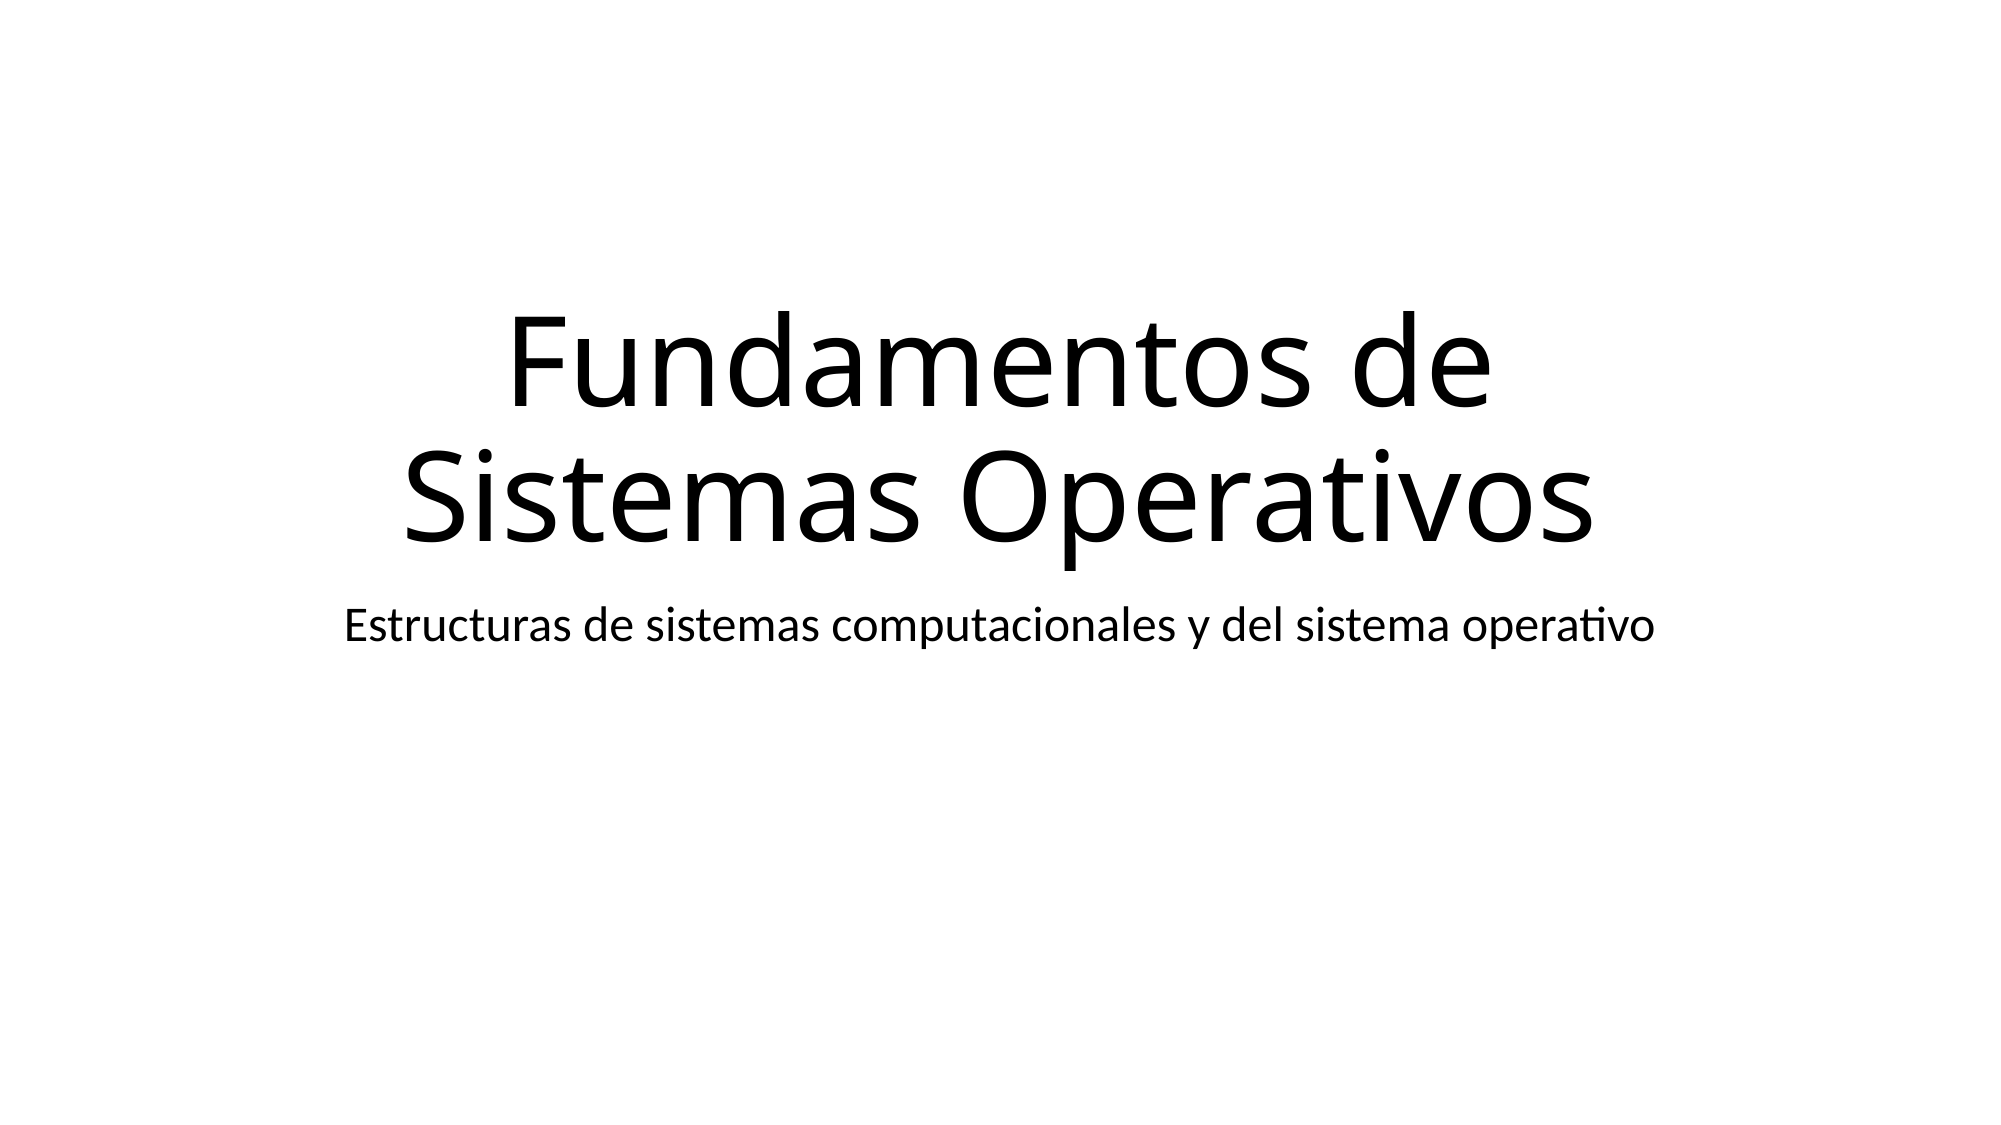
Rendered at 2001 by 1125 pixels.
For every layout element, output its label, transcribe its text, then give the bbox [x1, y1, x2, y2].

title Fundamentos de Sistemas Operativos [249, 184, 1750, 576]
subtitle Estructuras de sistemas computacionales y del sistema operativo [249, 590, 1750, 863]
